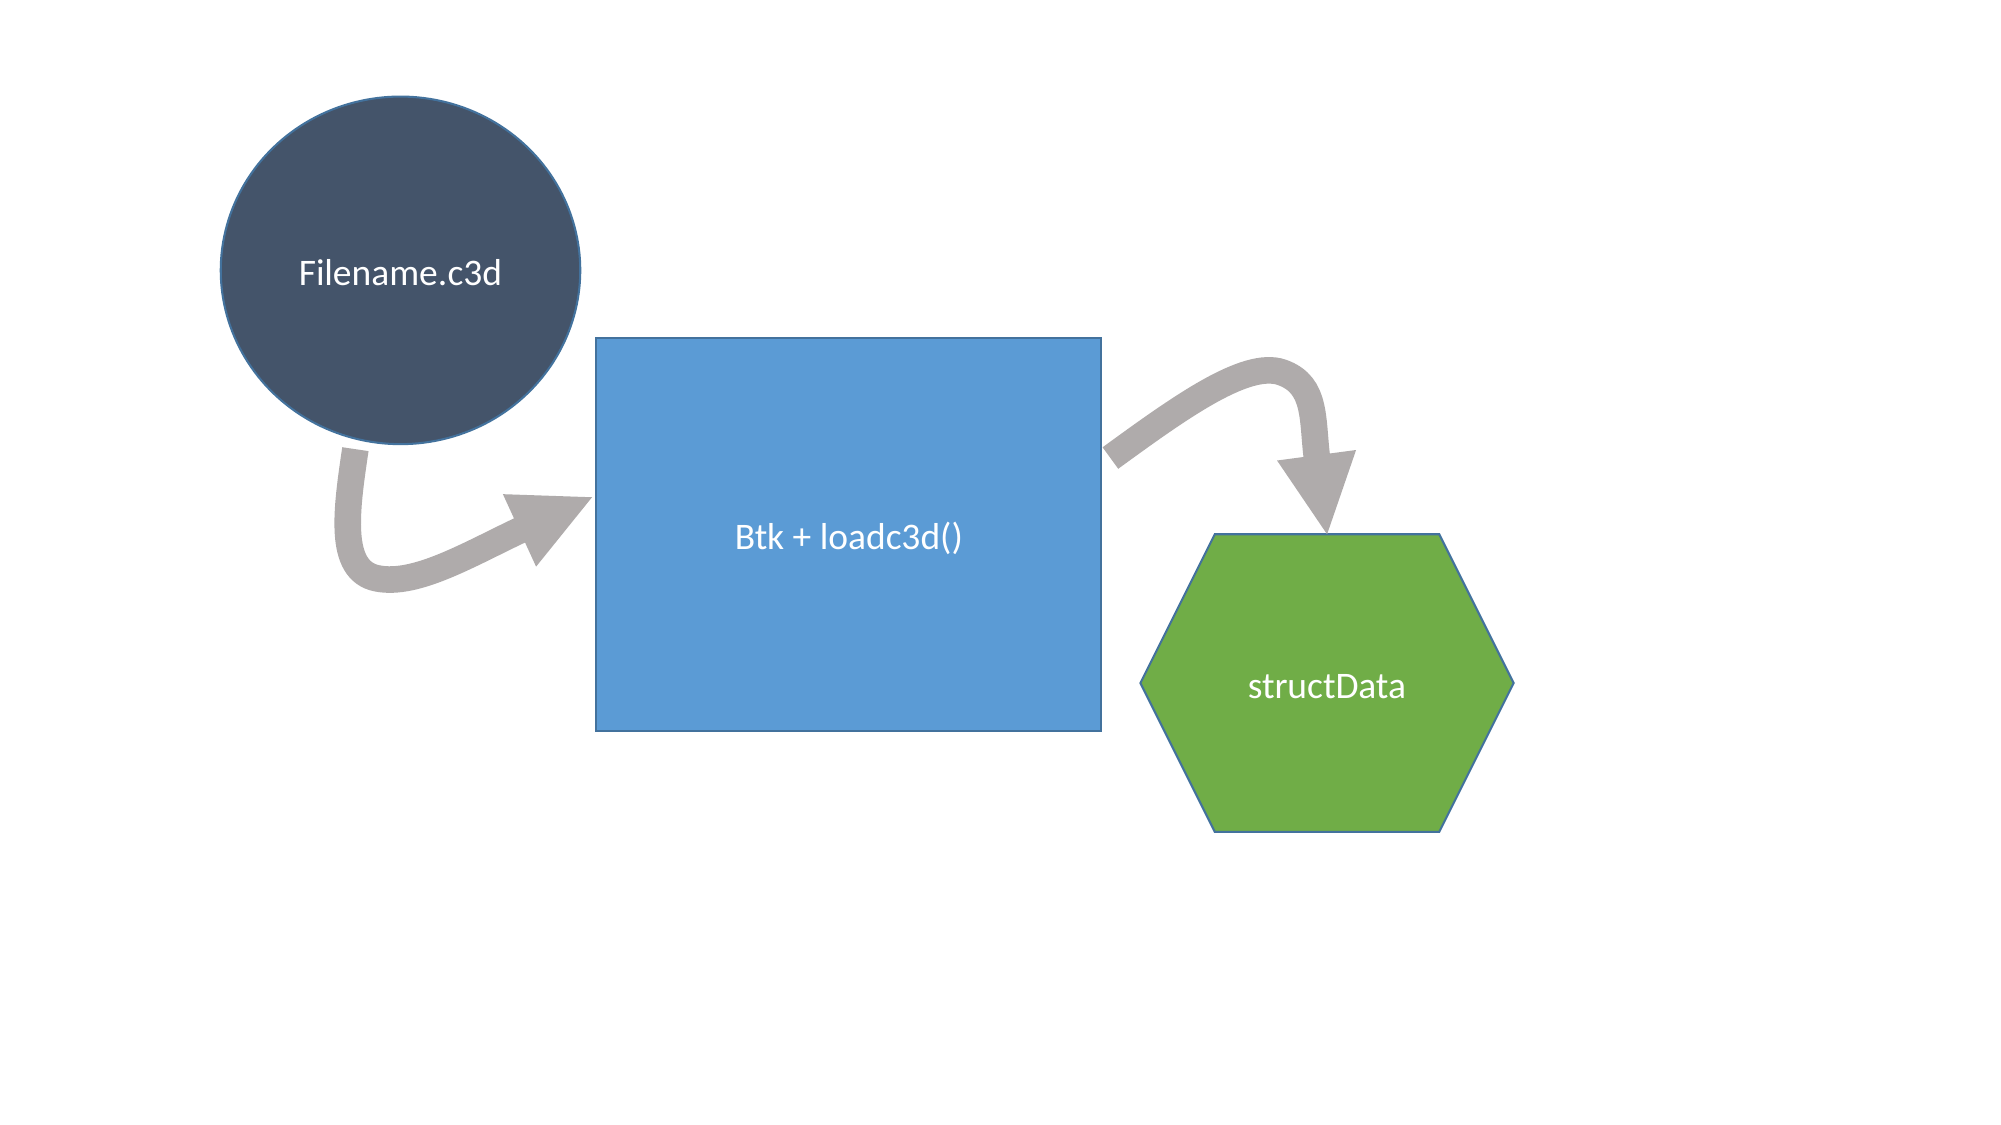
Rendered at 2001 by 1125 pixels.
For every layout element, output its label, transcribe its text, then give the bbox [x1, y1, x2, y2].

text_box structData [1139, 533, 1515, 833]
text_box [1109, 369, 1331, 535]
text_box Btk + loadc3d() [595, 337, 1102, 732]
text_box Filename.c3d [219, 95, 582, 446]
text_box [346, 449, 593, 581]
